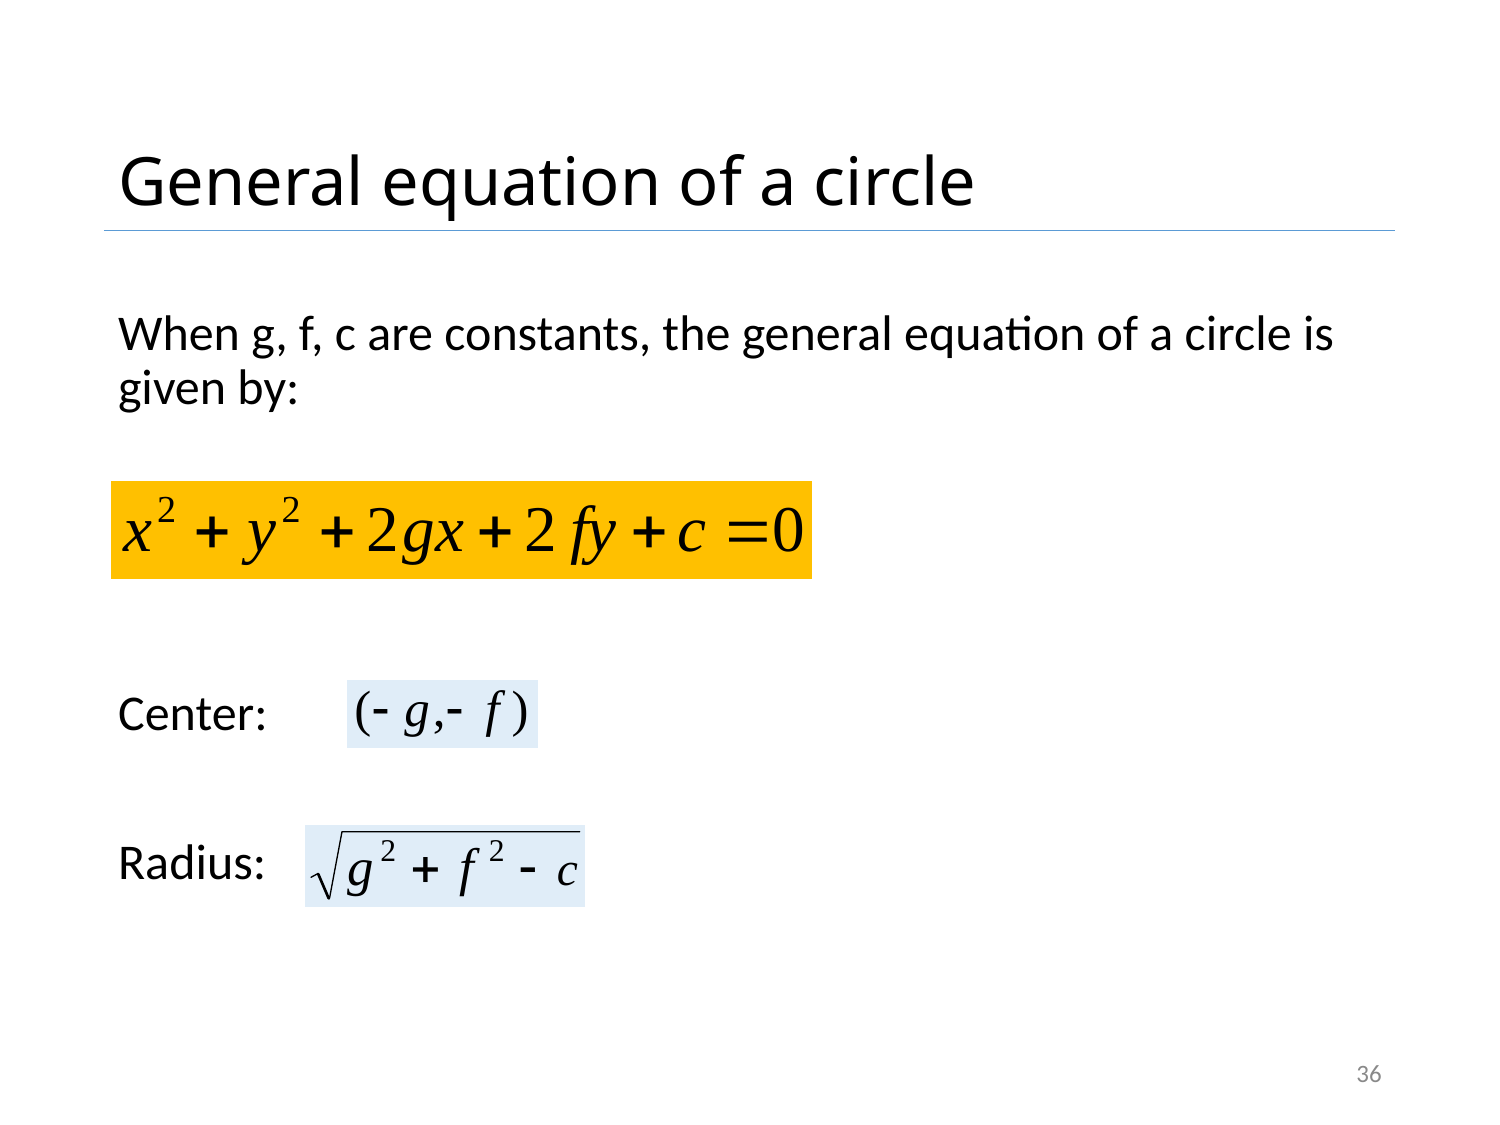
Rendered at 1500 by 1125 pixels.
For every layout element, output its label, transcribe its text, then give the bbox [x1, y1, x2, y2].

slide_number 36 [1059, 1042, 1397, 1103]
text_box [110, 480, 813, 579]
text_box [304, 824, 585, 907]
list When g, f, c are constants, the general equation of a circle is given by: Center: Radius: [103, 299, 1397, 1014]
text_box General equation of a circle [103, 98, 1397, 270]
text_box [347, 679, 539, 748]
